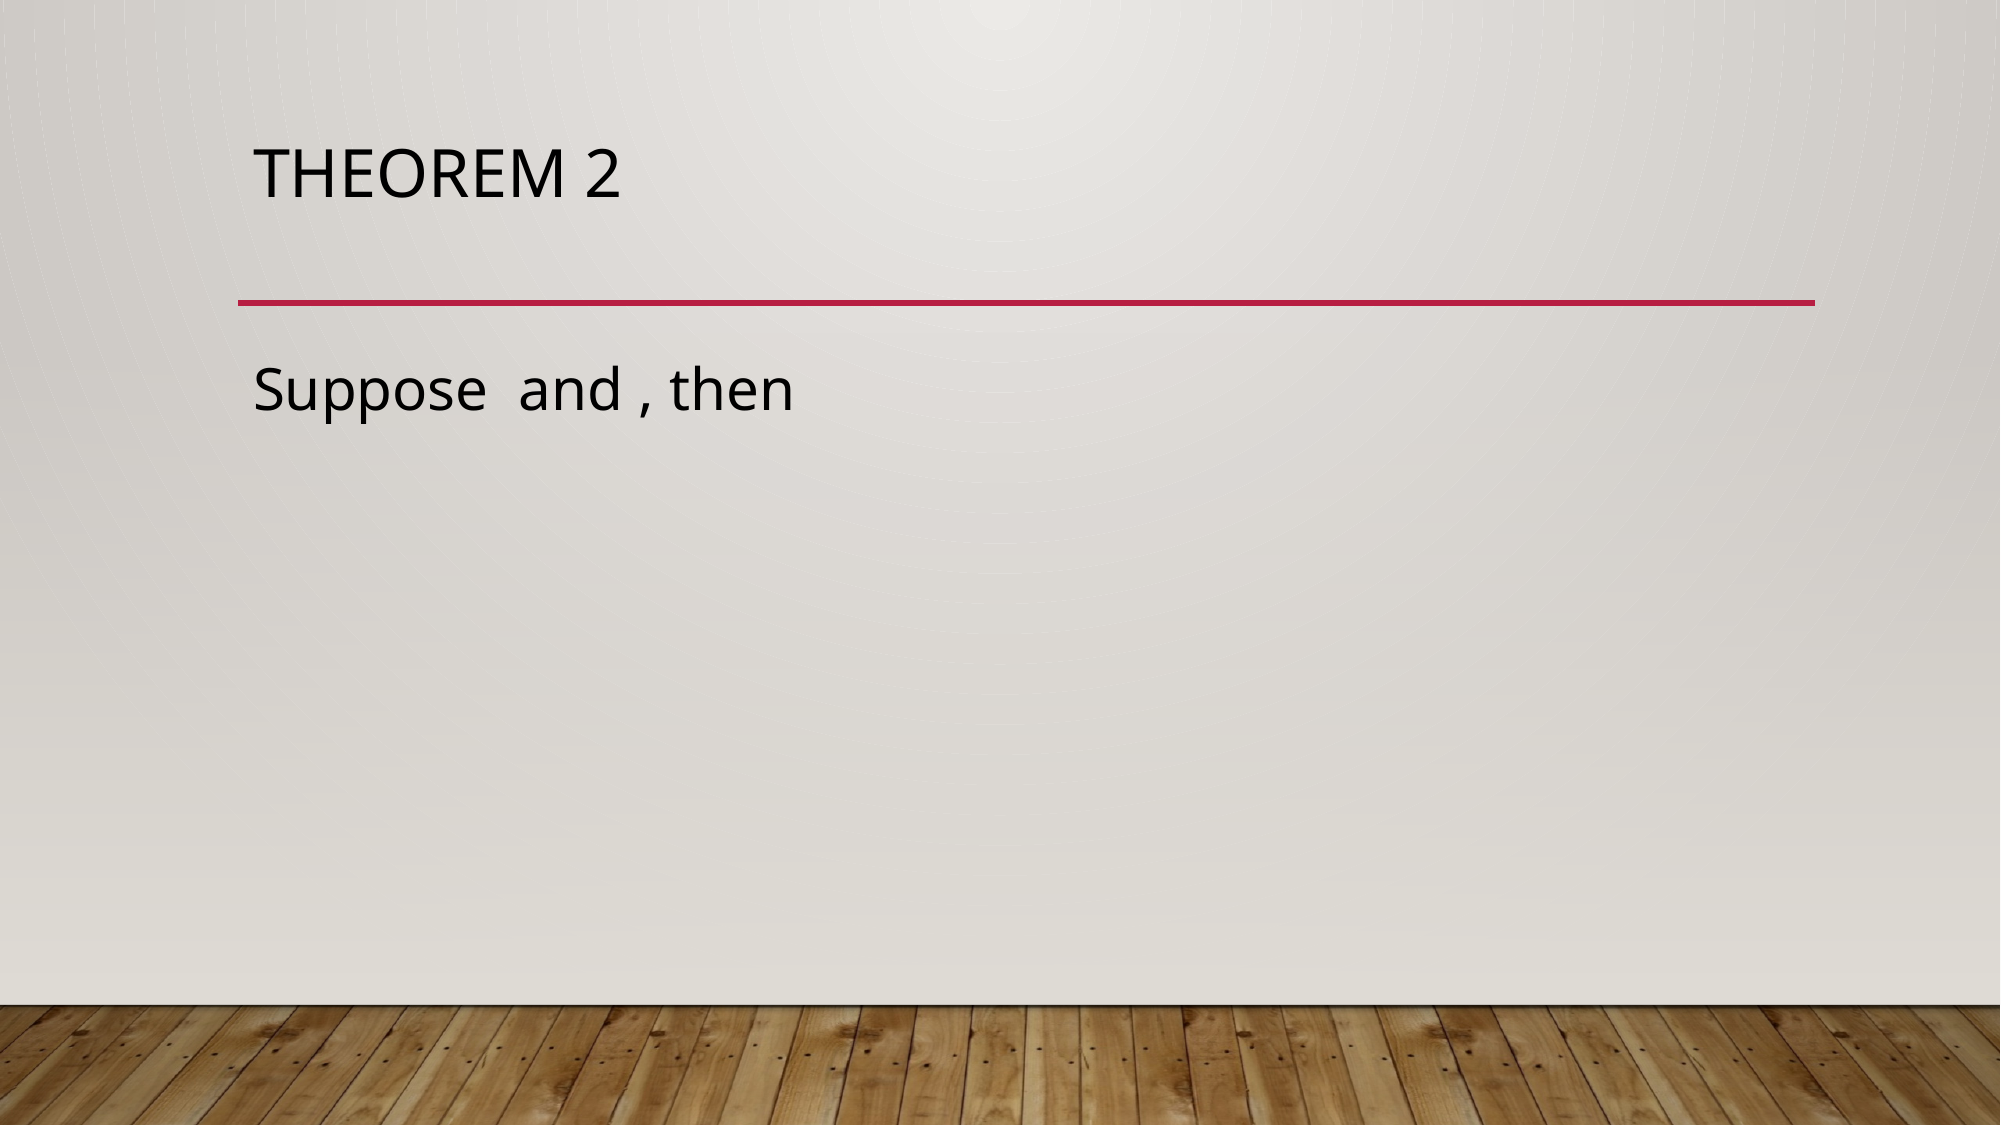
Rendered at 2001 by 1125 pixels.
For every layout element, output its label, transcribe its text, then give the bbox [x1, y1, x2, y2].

picture [0, 1005, 2000, 1125]
title Theorem 2 [238, 131, 1814, 305]
